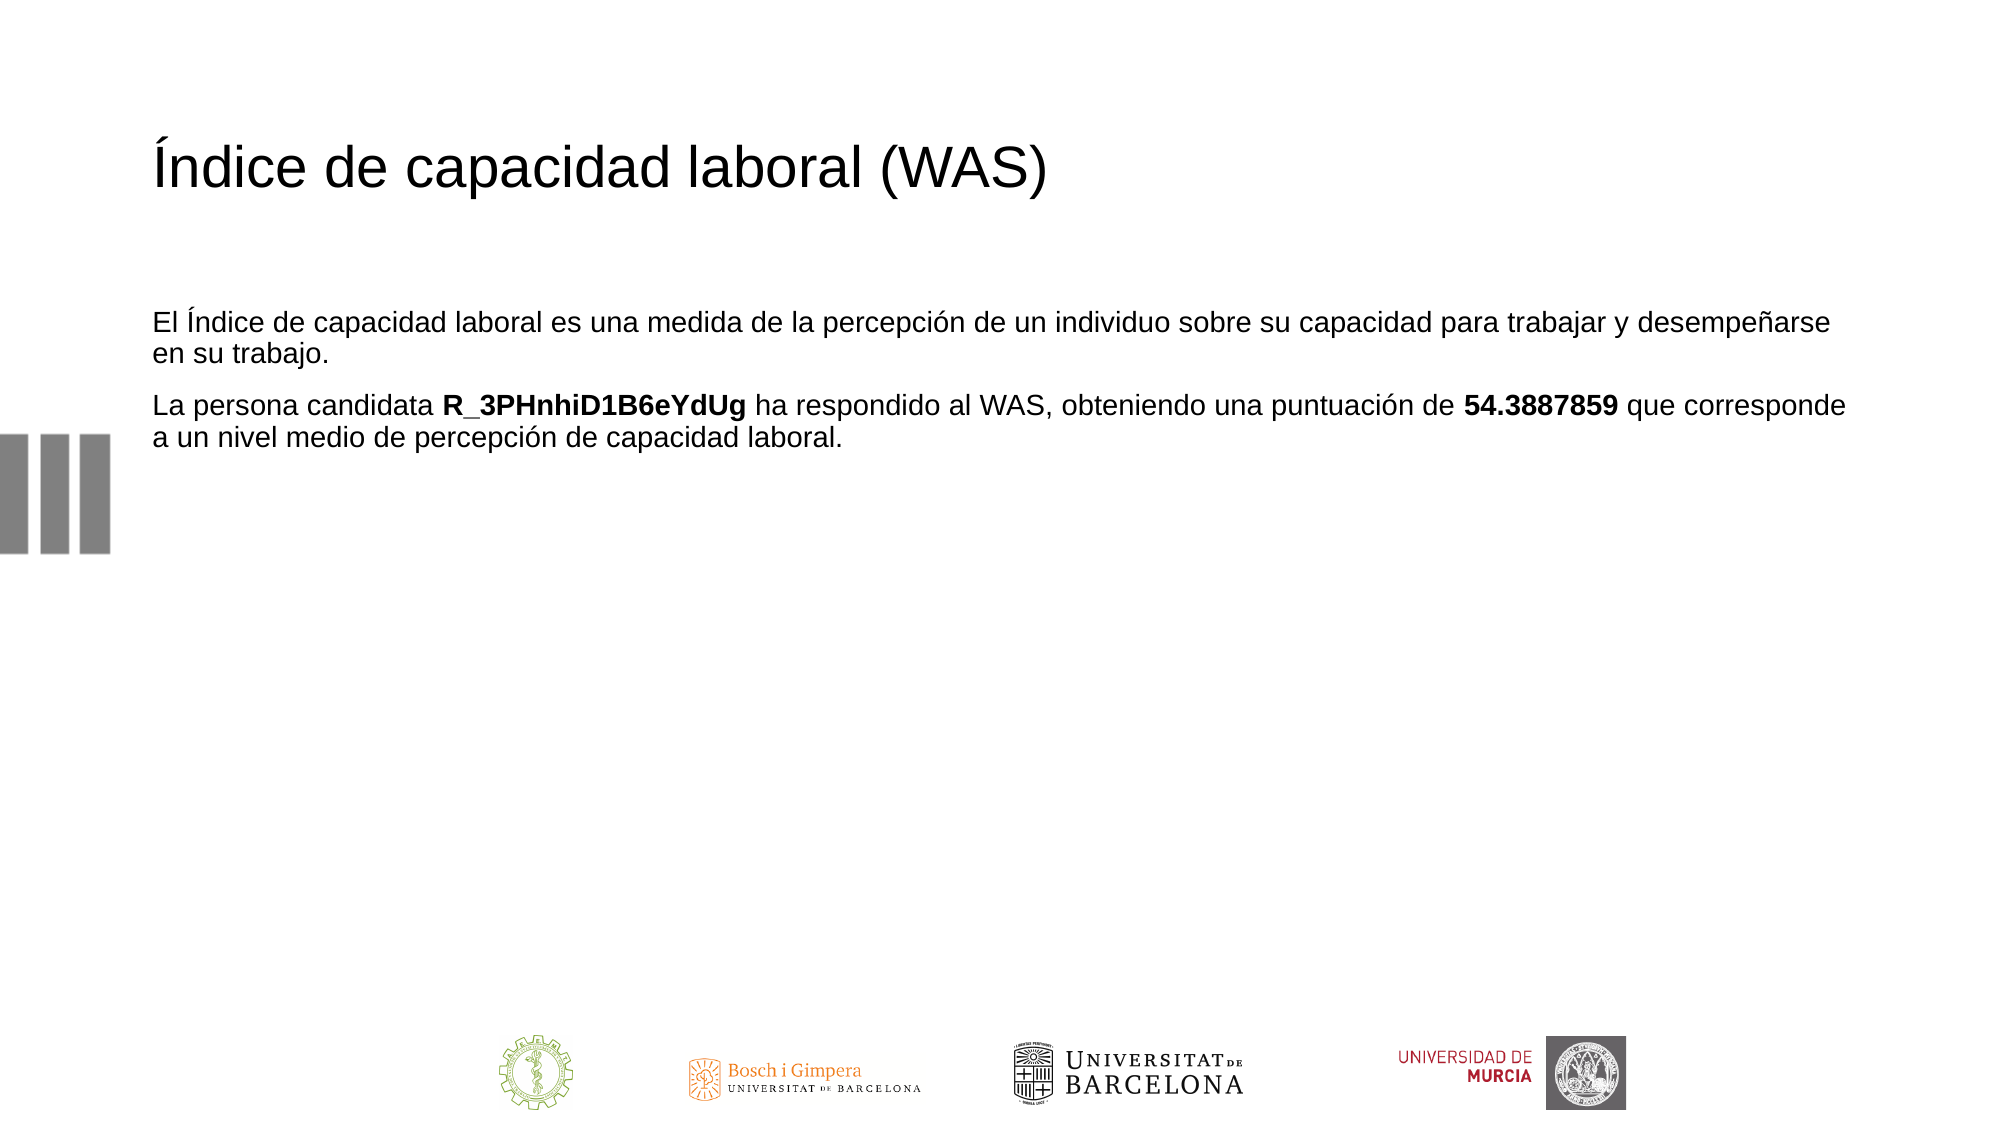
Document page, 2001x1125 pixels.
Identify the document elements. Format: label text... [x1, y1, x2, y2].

picture [499, 1035, 573, 1110]
title Índice de capacidad laboral (WAS) [137, 59, 1863, 278]
picture [684, 1031, 926, 1125]
picture [1331, 1036, 1627, 1110]
picture [1014, 1042, 1243, 1105]
list El Índice de capacidad laboral es una medida de la percepción de un individuo sobre su capacidad para trabajar y desempeñarse en su trabajo. La persona candidata R_3PHnhiD1B6eYdUg ha respondido al WAS, obteniendo una puntuación de 54.3887859 que corresponde a un nivel medio de percepción de capacidad laboral. [137, 299, 1863, 1014]
picture [0, 420, 123, 563]
